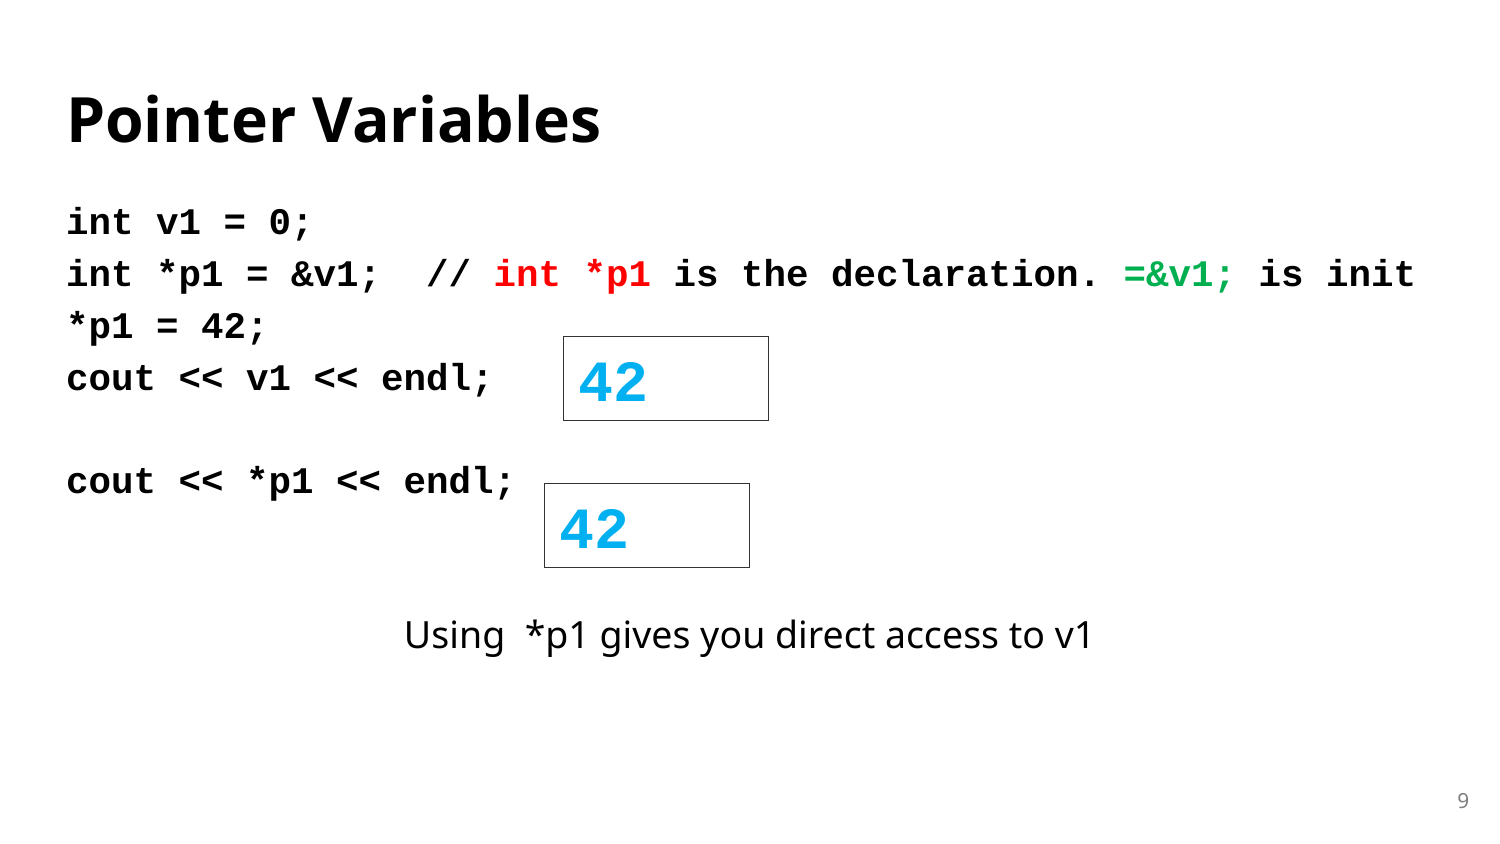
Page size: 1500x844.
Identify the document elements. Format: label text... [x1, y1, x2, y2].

slide_number 9 [1394, 769, 1484, 834]
list int v1 = 0; int *p1 = &v1; // int *p1 is the declaration. =&v1; is init *p1 = 42; cout << v1 << endl; cout << *p1 << endl; Using *p1 gives you direct access to v1 [51, 189, 1449, 750]
text_box 42 [544, 483, 750, 568]
text_box 42 [563, 336, 769, 421]
title Pointer Variables [51, 72, 1449, 176]
